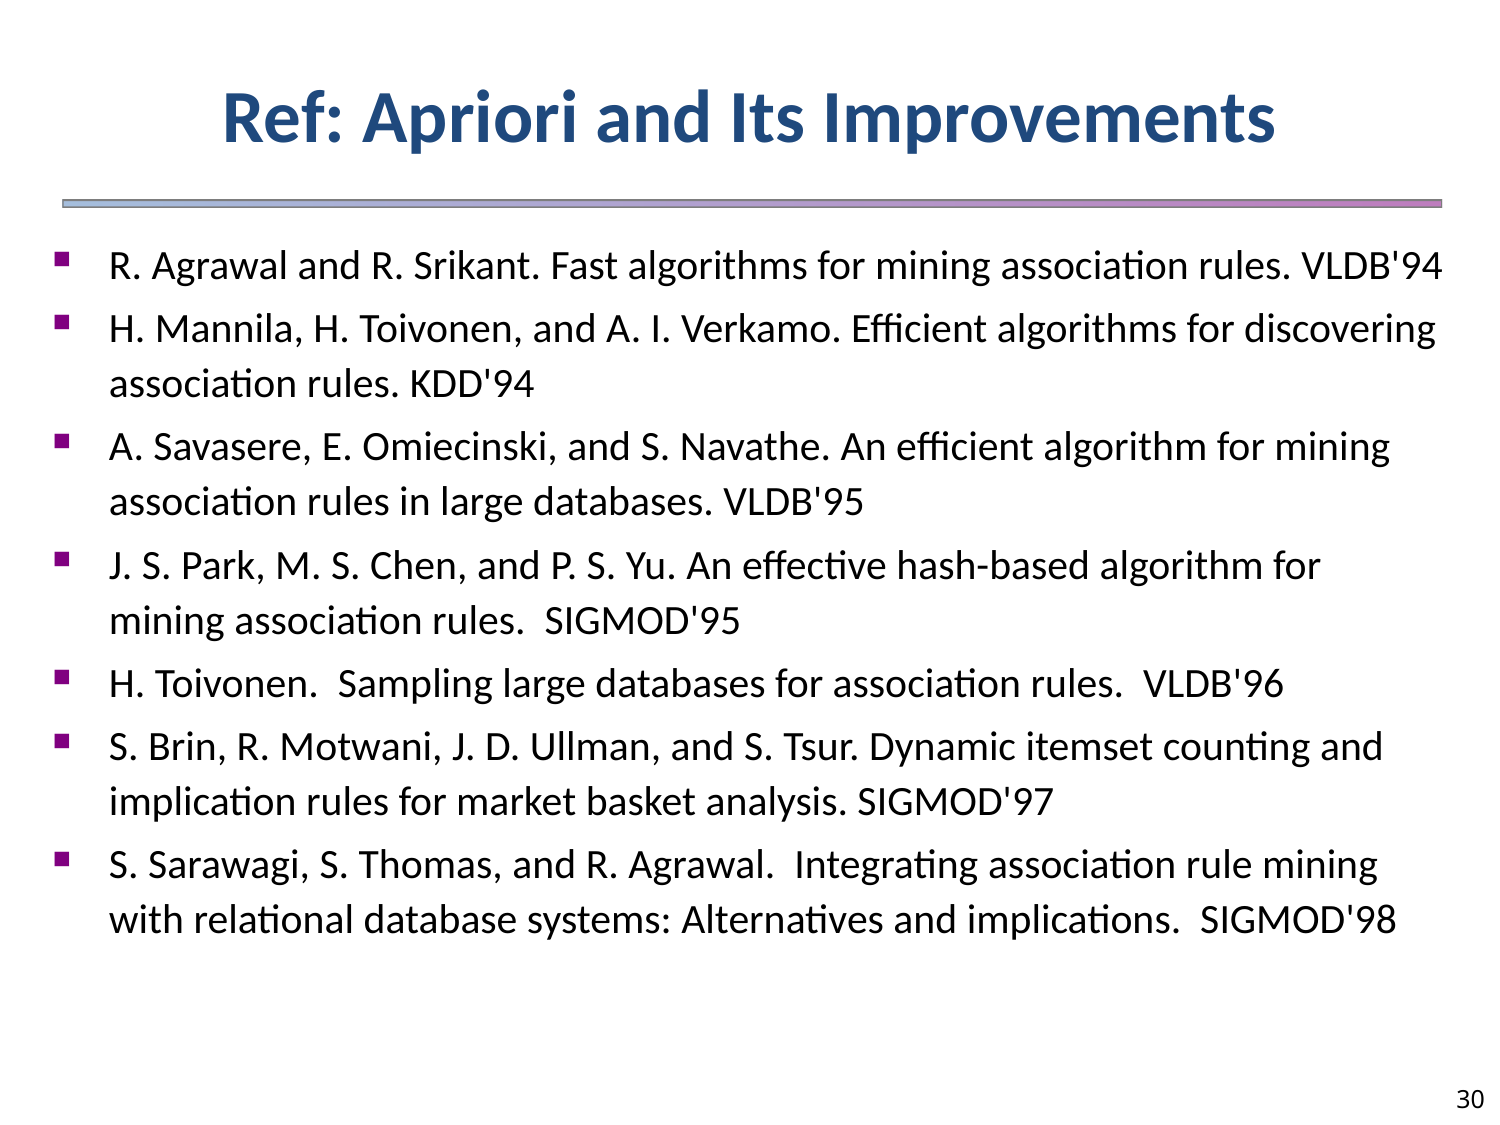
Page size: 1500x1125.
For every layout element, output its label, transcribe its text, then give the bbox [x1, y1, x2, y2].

title Ref: Apriori and Its Improvements [0, 50, 1500, 175]
list R. Agrawal and R. Srikant. Fast algorithms for mining association rules. VLDB'94 H. Mannila, H. Toivonen, and A. I. Verkamo. Efficient algorithms for discovering association rules. KDD'94 A. Savasere, E. Omiecinski, and S. Navathe. An efficient algorithm for mining association rules in large databases. VLDB'95 J. S. Park, M. S. Chen, and P. S. Yu. An effective hash-based algorithm for mining association rules. SIGMOD'95 H. Toivonen. Sampling large databases for association rules. VLDB'96 S. Brin, R. Motwani, J. D. Ullman, and S. Tsur. Dynamic itemset counting and implication rules for market basket analysis. SIGMOD'97 S. Sarawagi, S. Thomas, and R. Agrawal. Integrating association rule mining with relational database systems: Alternatives and implications. SIGMOD'98 [37, 224, 1463, 1063]
slide_number 30 [1187, 1062, 1500, 1125]
